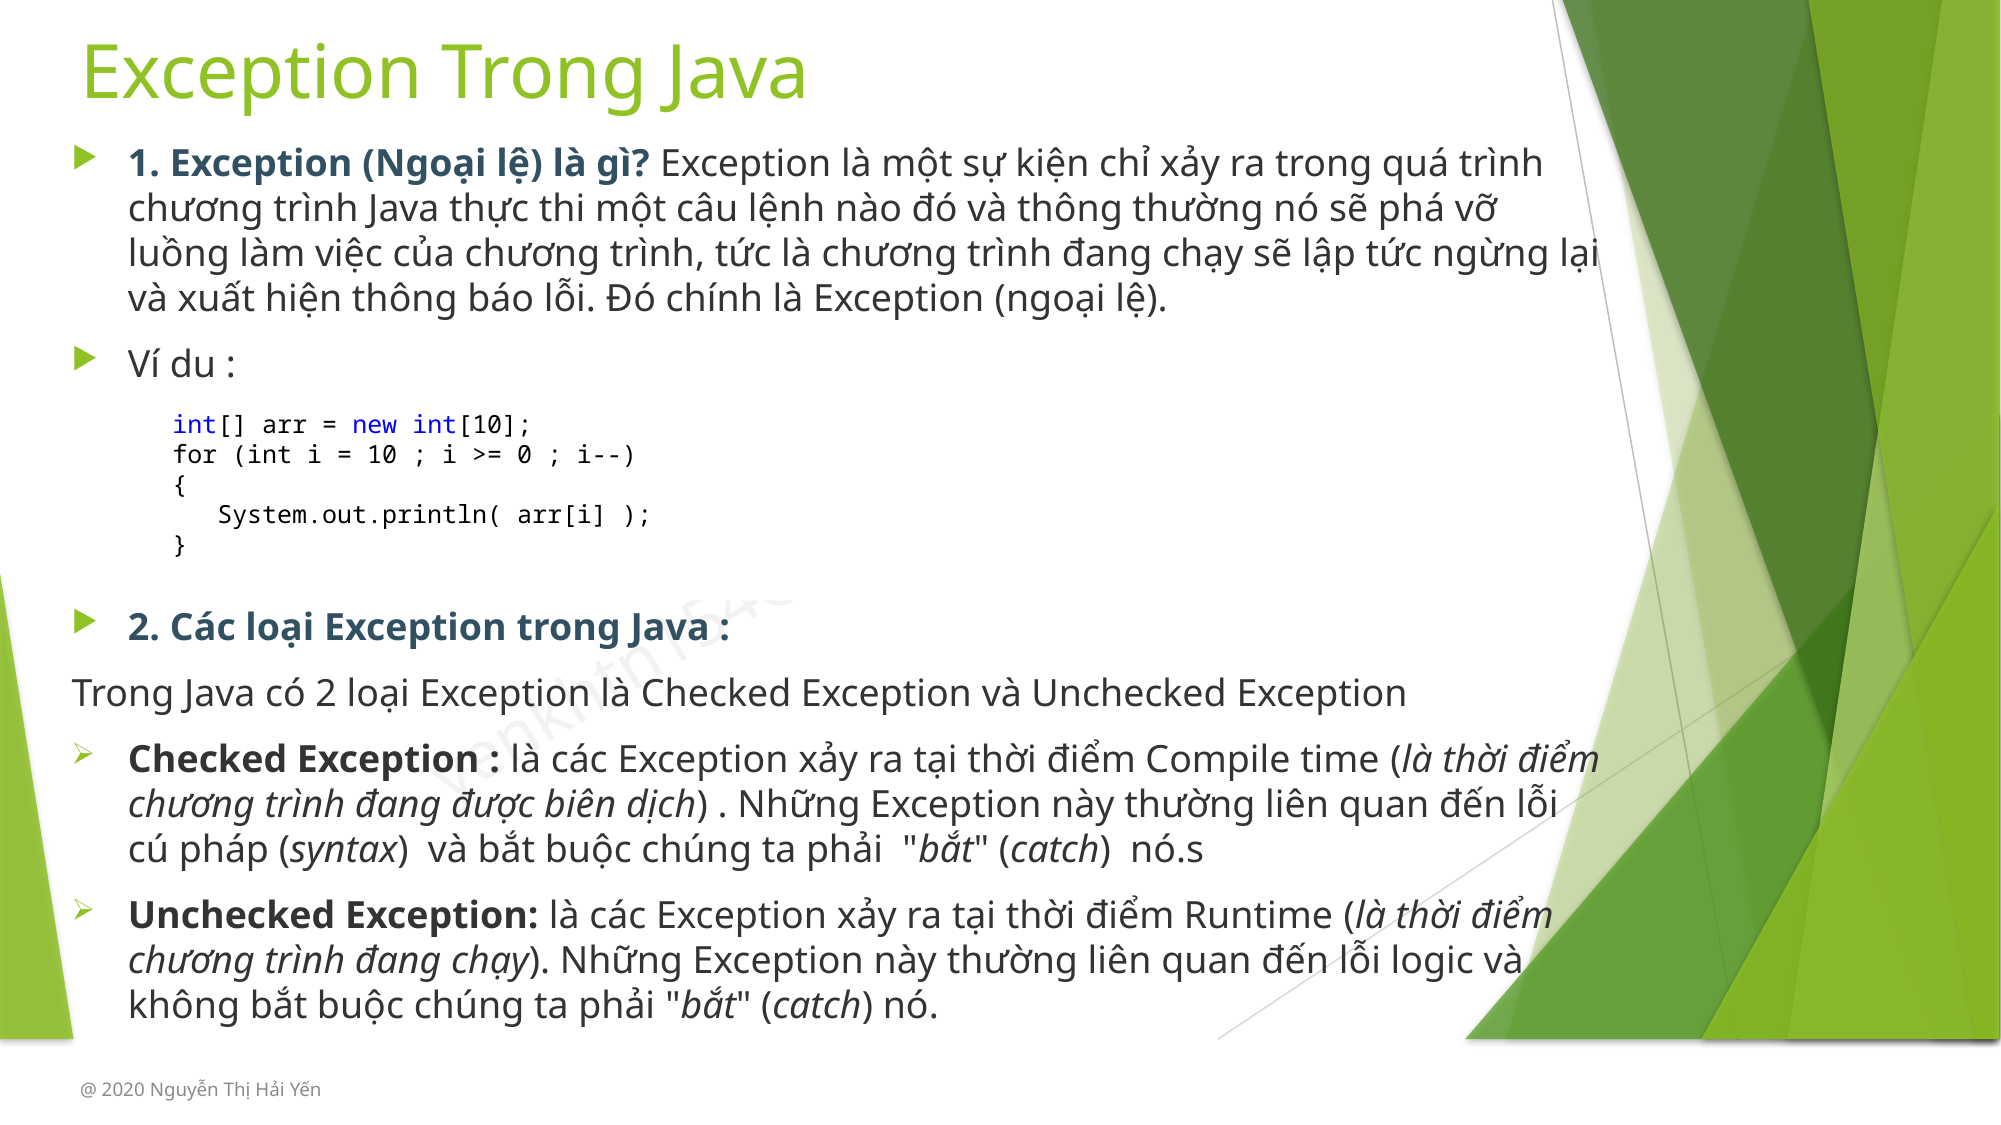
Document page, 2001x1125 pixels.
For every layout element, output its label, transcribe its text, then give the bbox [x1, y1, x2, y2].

footer @ 2020 Nguyễn Thị Hải Yến [64, 1058, 1098, 1119]
list 1. Exception (Ngoại lệ) là gì? Exception là một sự kiện chỉ xảy ra trong quá trình chương trình Java thực thi một câu lệnh nào đó và thông thường nó sẽ phá vỡ luồng làm việc của chương trình, tức là chương trình đang chạy sẽ lập tức ngừng lại và xuất hiện thông báo lỗi. Đó chính là Exception (ngoại lệ). Ví dụ : 2. Các loại Exception trong Java : Trong Java có 2 loại Exception là Checked Exception và Unchecked Exception Checked Exception : là các Exception xảy ra tại thời điểm Compile time (là thời điểm chương trình đang được biên dịch) . Những Exception này thường liên quan đến lỗi cú pháp (syntax) và bắt buộc chúng ta phải "bắt" (catch) nó.s Unchecked Exception: là các Exception xảy ra tại thời điểm Runtime (là thời điểm chương trình đang chạy). Những Exception này thường liên quan đến lỗi logic và không bắt buộc chúng ta phải "bắt" (catch) nó. [56, 131, 1622, 1037]
title Exception Trong Java [64, 16, 1476, 131]
text_box int[] arr = new int[10]; for (int i = 10 ; i >= 0 ; i--) { System.out.println( arr[i] ); } [112, 378, 1236, 601]
